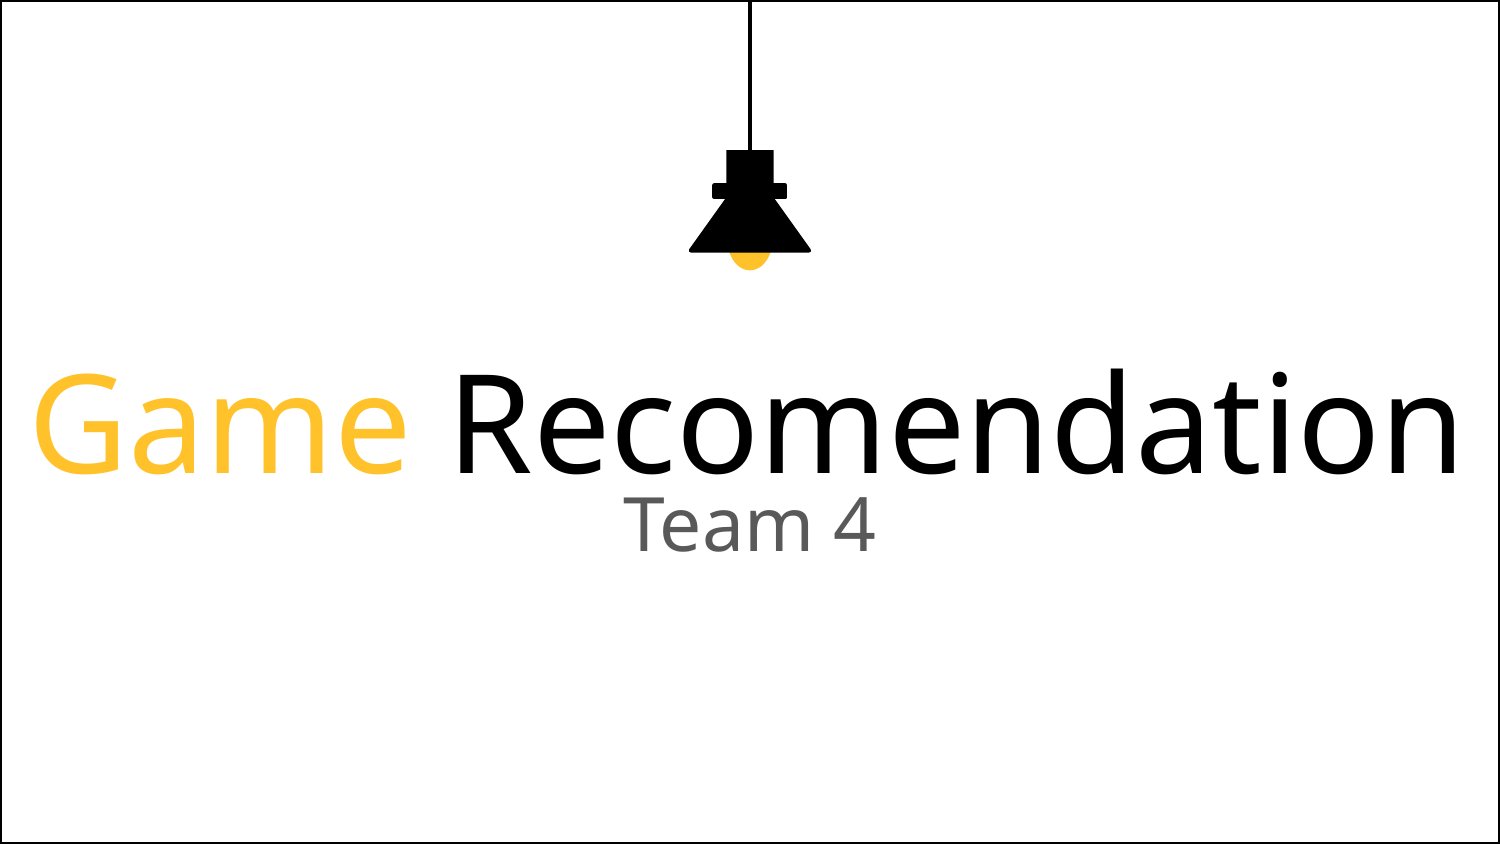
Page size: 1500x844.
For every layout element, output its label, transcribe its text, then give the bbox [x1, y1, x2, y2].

text_box Game Recomendation [13, 328, 1481, 509]
text_box [0, 0, 1500, 844]
text_box Team 4 [608, 469, 892, 574]
